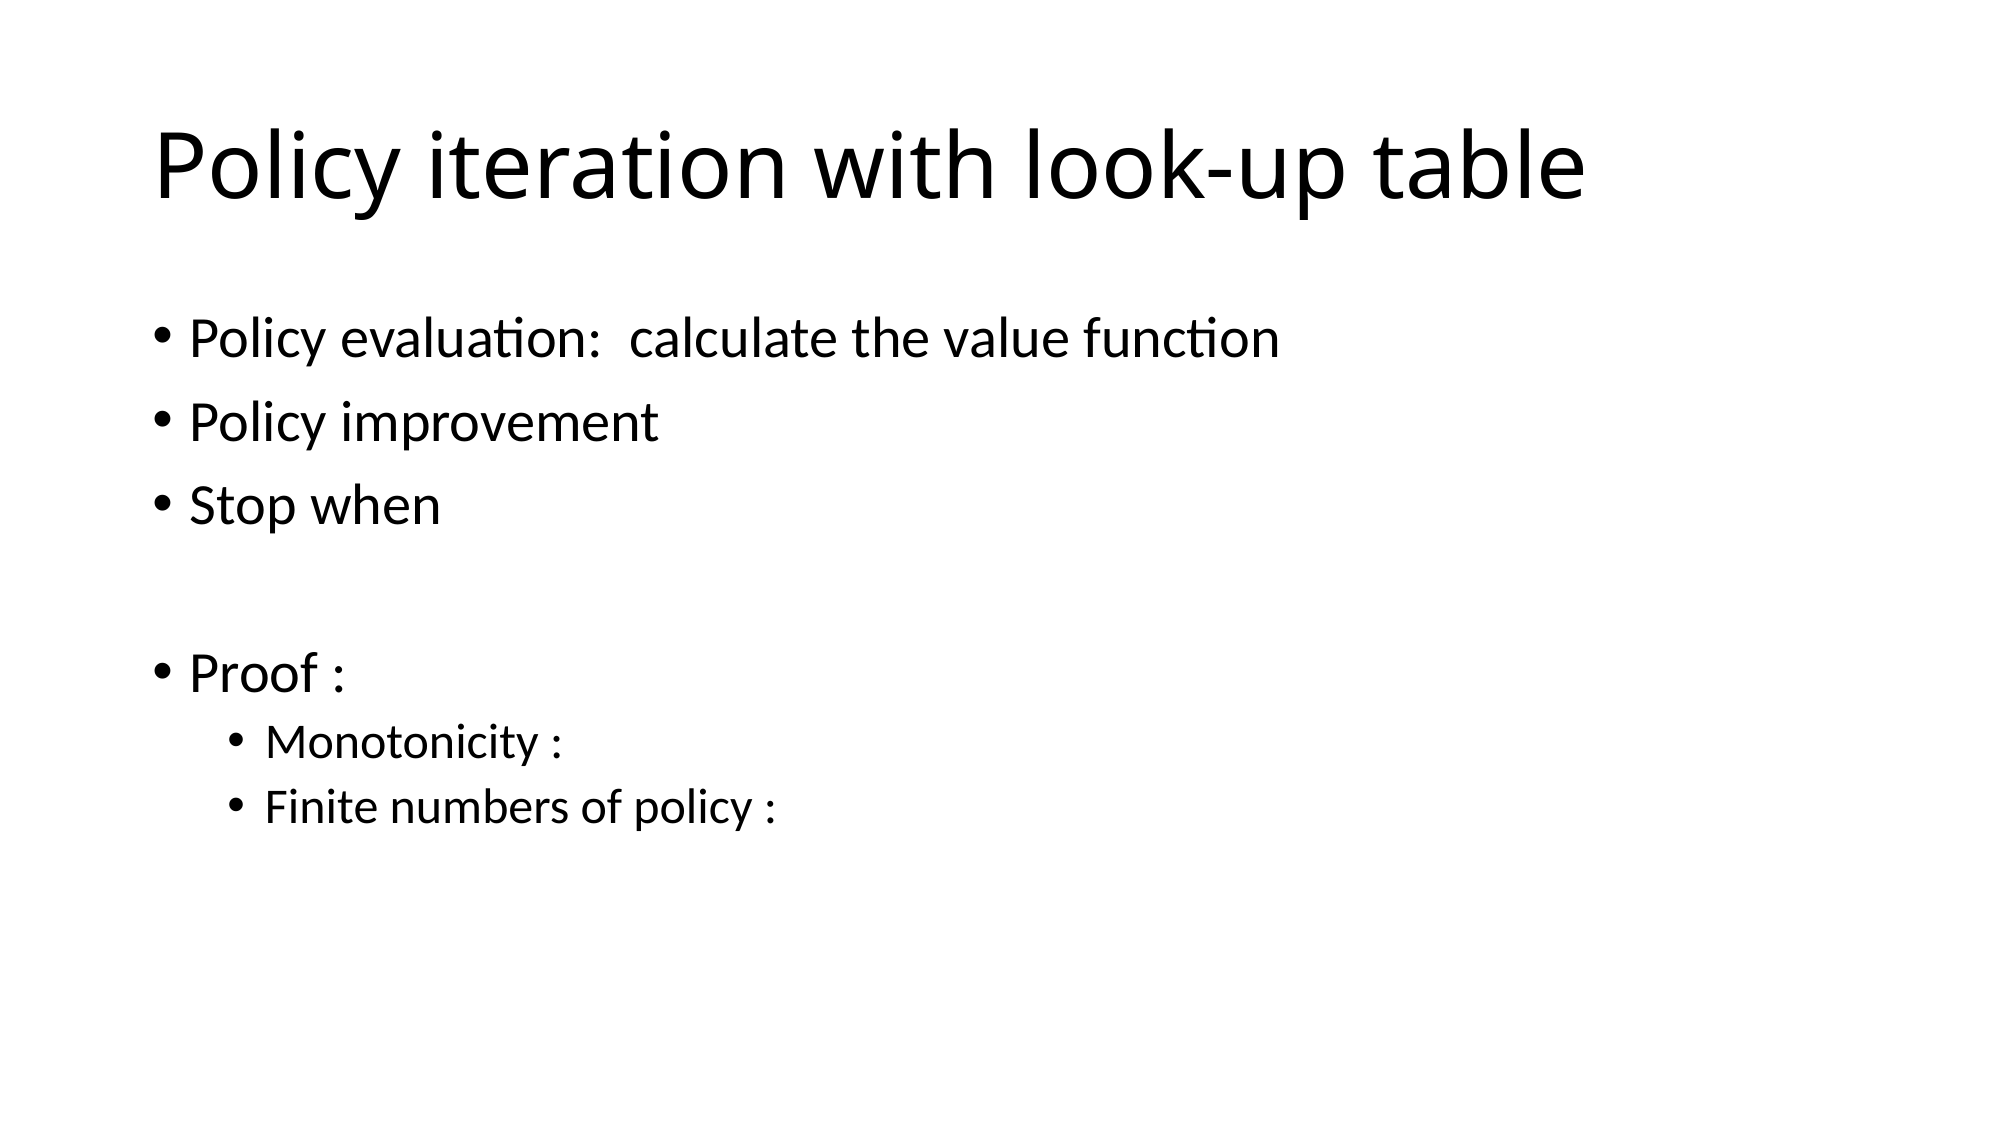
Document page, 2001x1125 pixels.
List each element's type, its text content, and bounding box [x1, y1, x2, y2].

title Policy iteration with look-up table [137, 59, 1863, 278]
